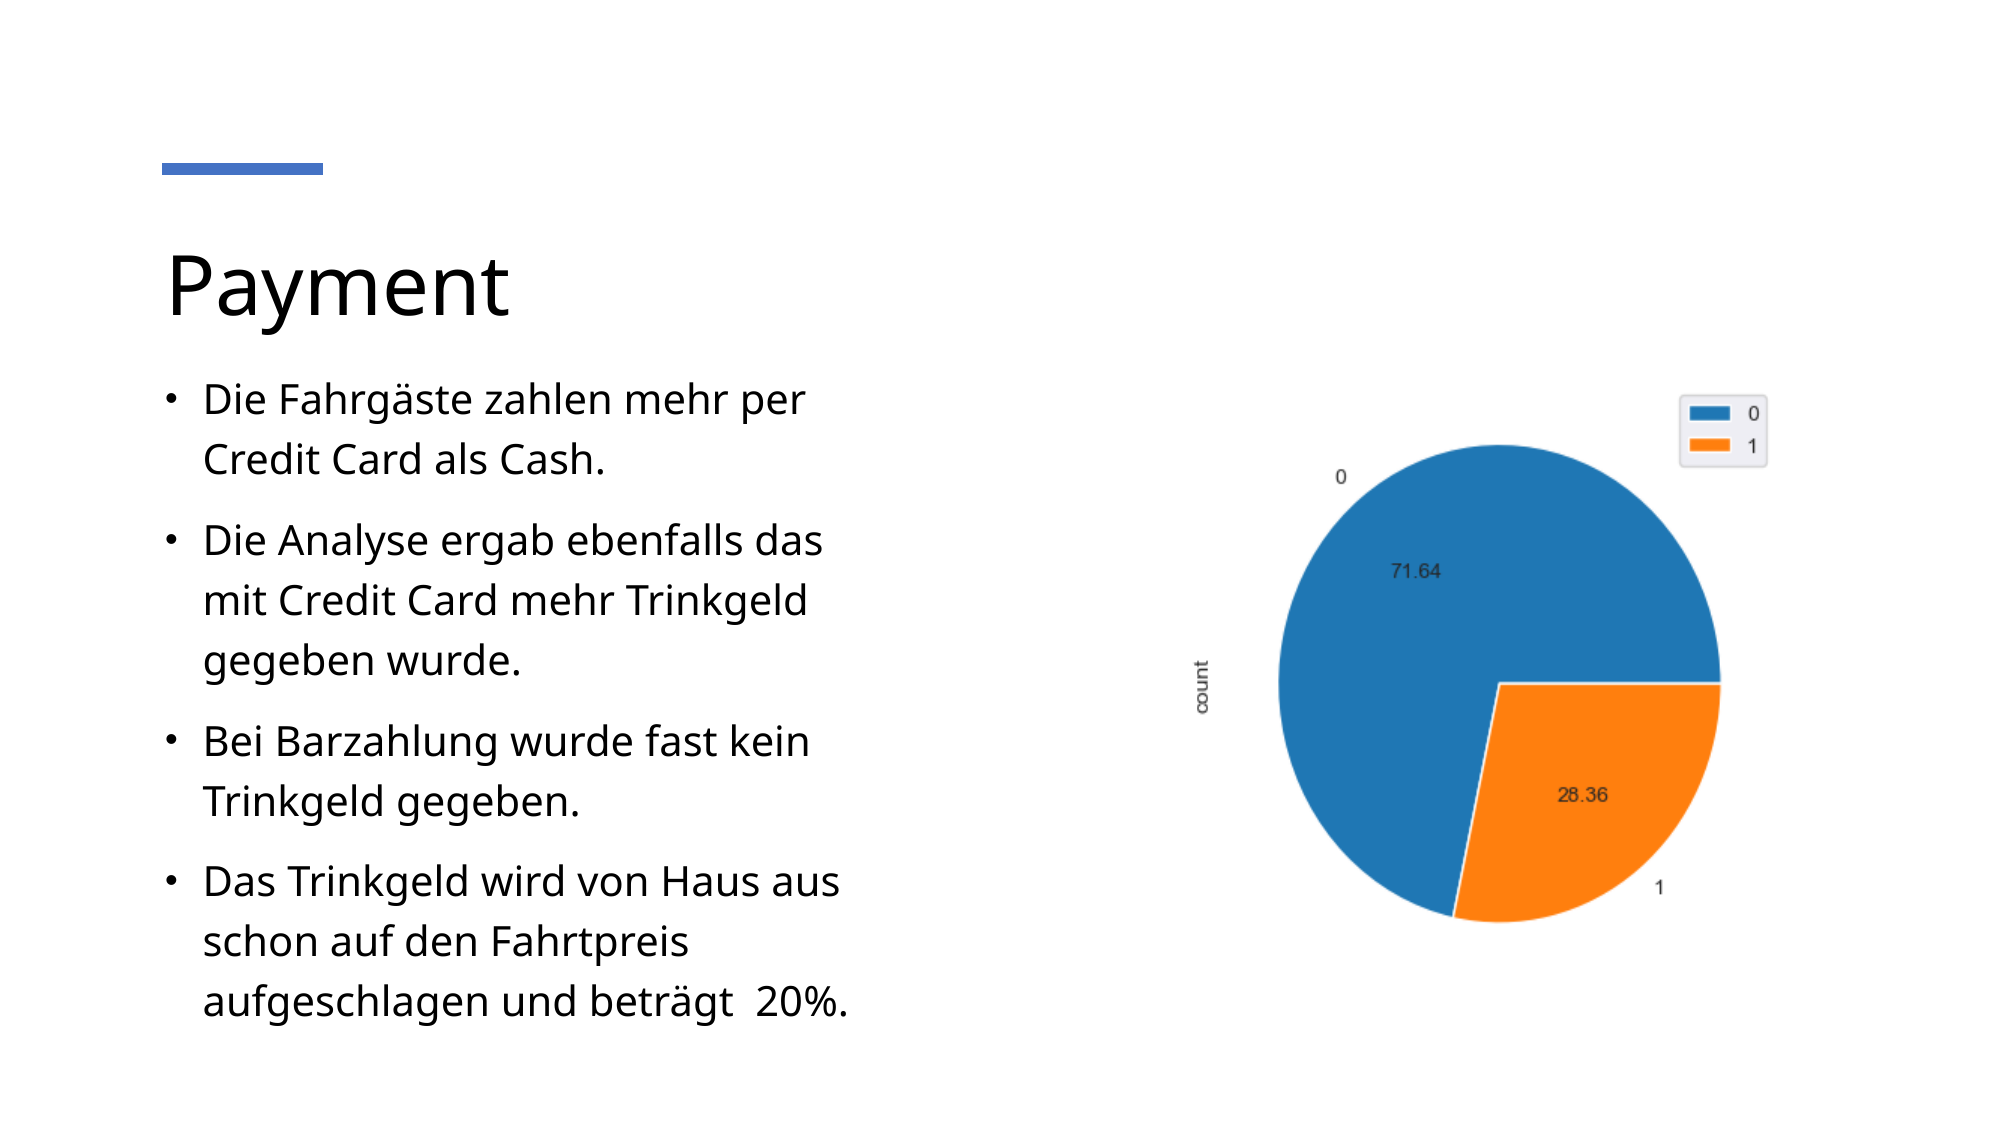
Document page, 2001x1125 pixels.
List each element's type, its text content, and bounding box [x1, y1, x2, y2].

title Payment [150, 224, 1850, 441]
list Die Fahrgäste zahlen mehr per Credit Card als Cash. Die Analyse ergab ebenfalls das mit Credit Card mehr Trinkgeld gegeben wurde. Bei Barzahlung wurde fast kein Trinkgeld gegeben. Das Trinkgeld wird von Haus aus schon auf den Fahrtpreis aufgeschlagen und beträgt 20%. [150, 355, 906, 1098]
picture [1181, 369, 1792, 1000]
